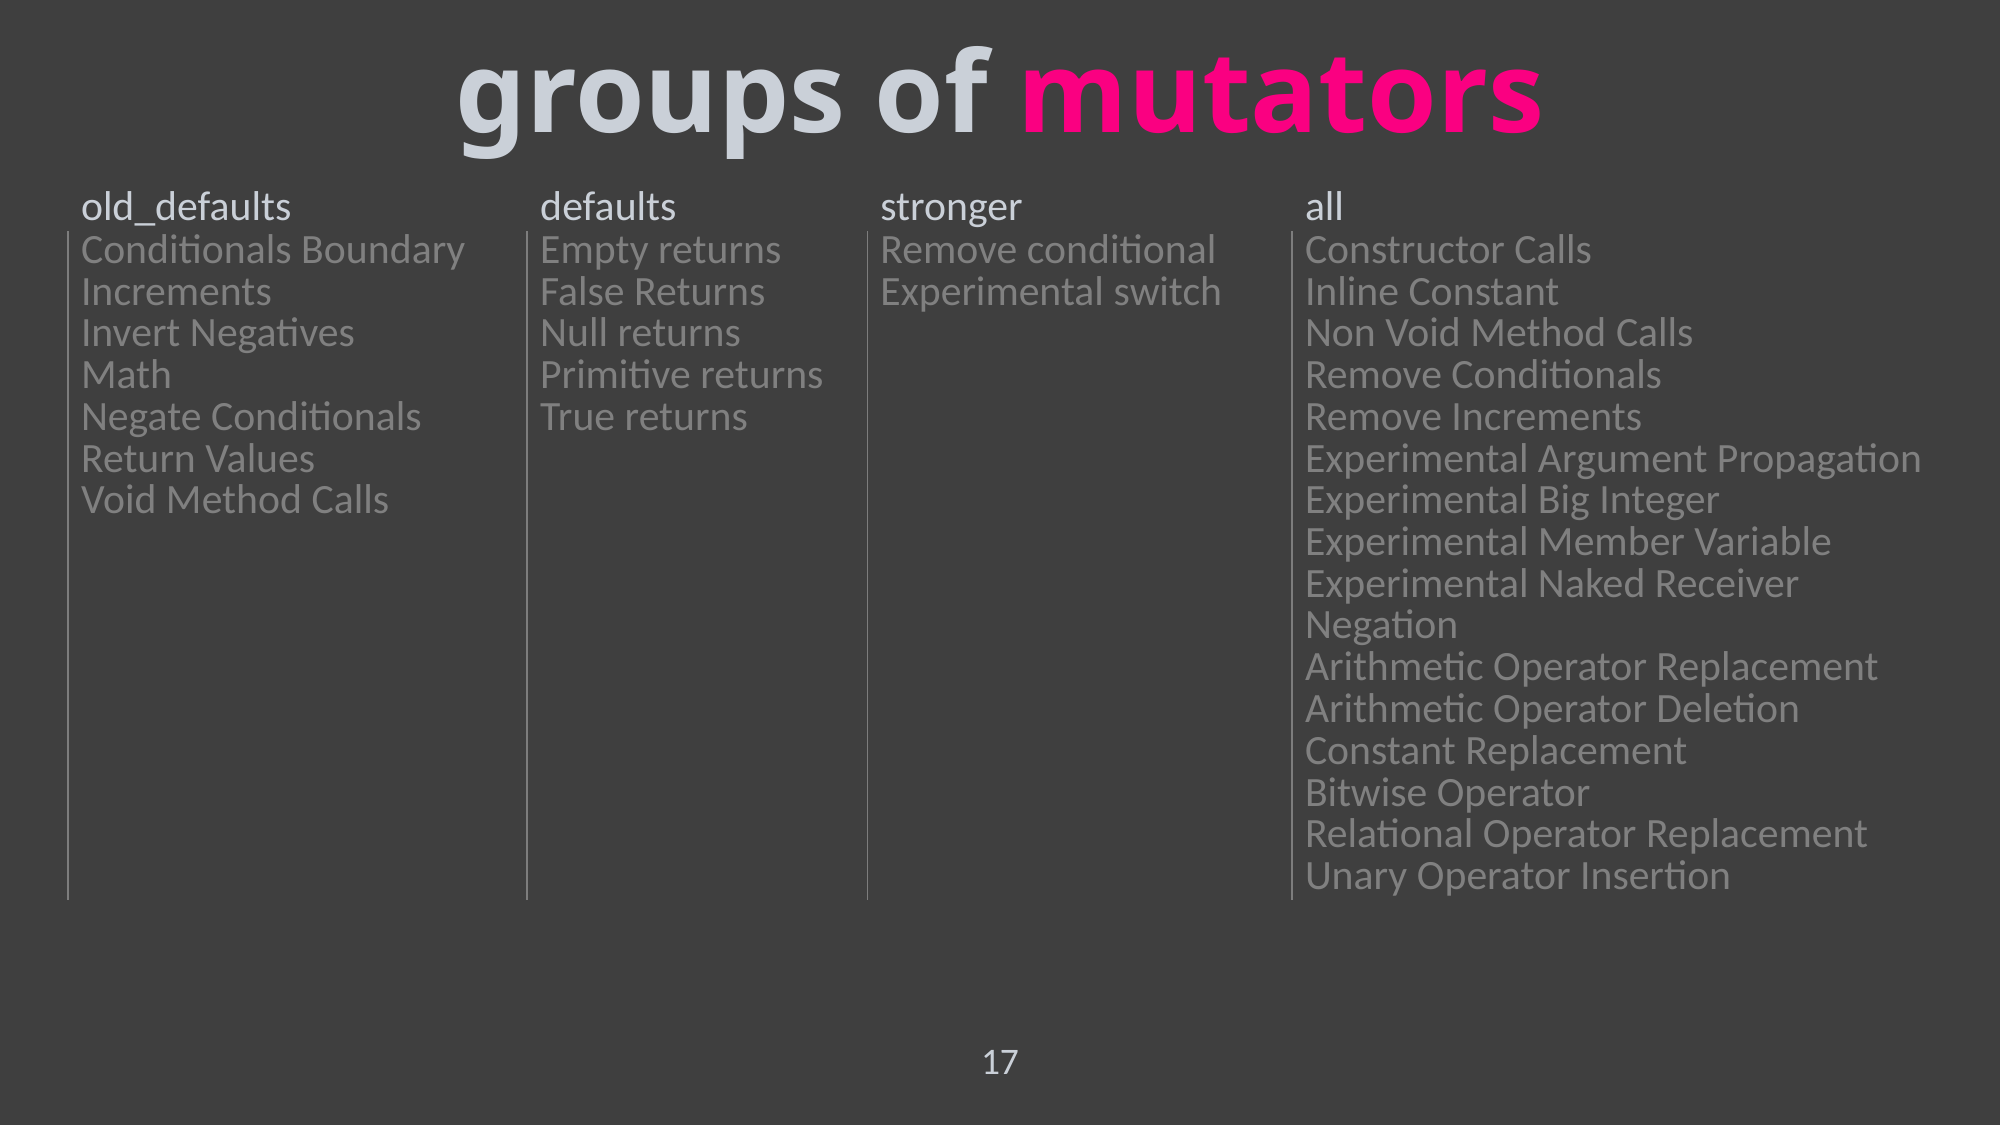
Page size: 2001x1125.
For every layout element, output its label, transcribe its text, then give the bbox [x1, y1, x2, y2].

text_box 17 [868, 1029, 1132, 1090]
table_cell Constructor Calls Inline Constant Non Void Method Calls Remove Conditionals Remove Increments Experimental Argument Propagation Experimental Big Integer Experimental Member Variable Experimental Naked Receiver Negation Arithmetic Operator Replacement Arithmetic Operator Deletion Constant Replacement Bitwise Operator Relational Operator Replacement Unary Operator Insertion [1293, 231, 1932, 900]
table_header defaults [527, 201, 867, 231]
table_cell Conditionals Boundary Increments Invert Negatives Math Negate Conditionals Return Values Void Method Calls [69, 231, 526, 900]
table_header stronger [867, 201, 1292, 231]
table_header all [1292, 181, 1932, 231]
text_box groups of mutators [137, 0, 1863, 201]
table_header old_defaults [68, 181, 527, 231]
table_cell Empty returns False Returns Null returns Primitive returns True returns [528, 231, 867, 900]
table_cell Remove conditional Experimental switch [868, 231, 1291, 900]
